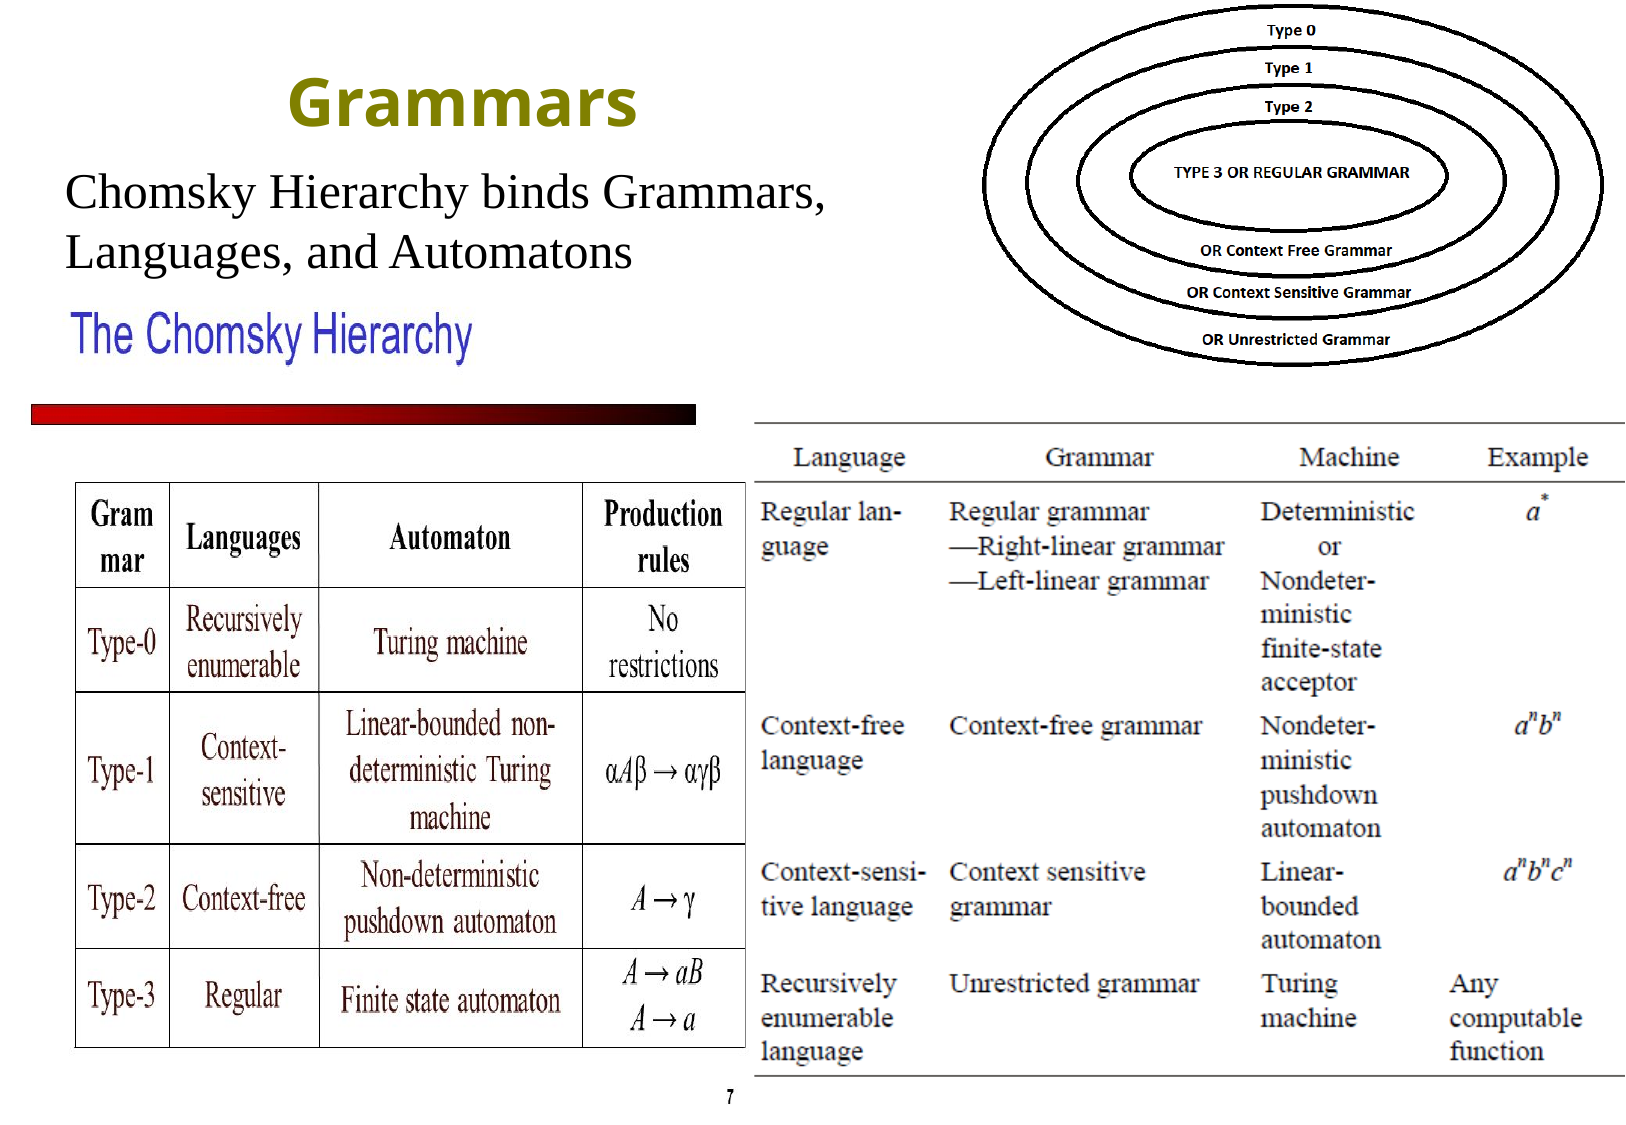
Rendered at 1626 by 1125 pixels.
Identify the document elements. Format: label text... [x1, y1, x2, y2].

picture [12, 249, 1625, 1125]
title Grammars [62, 24, 863, 151]
text_box Chomsky Hierarchy binds Grammars, Languages, and Automatons [49, 151, 864, 286]
picture [976, 0, 1606, 373]
